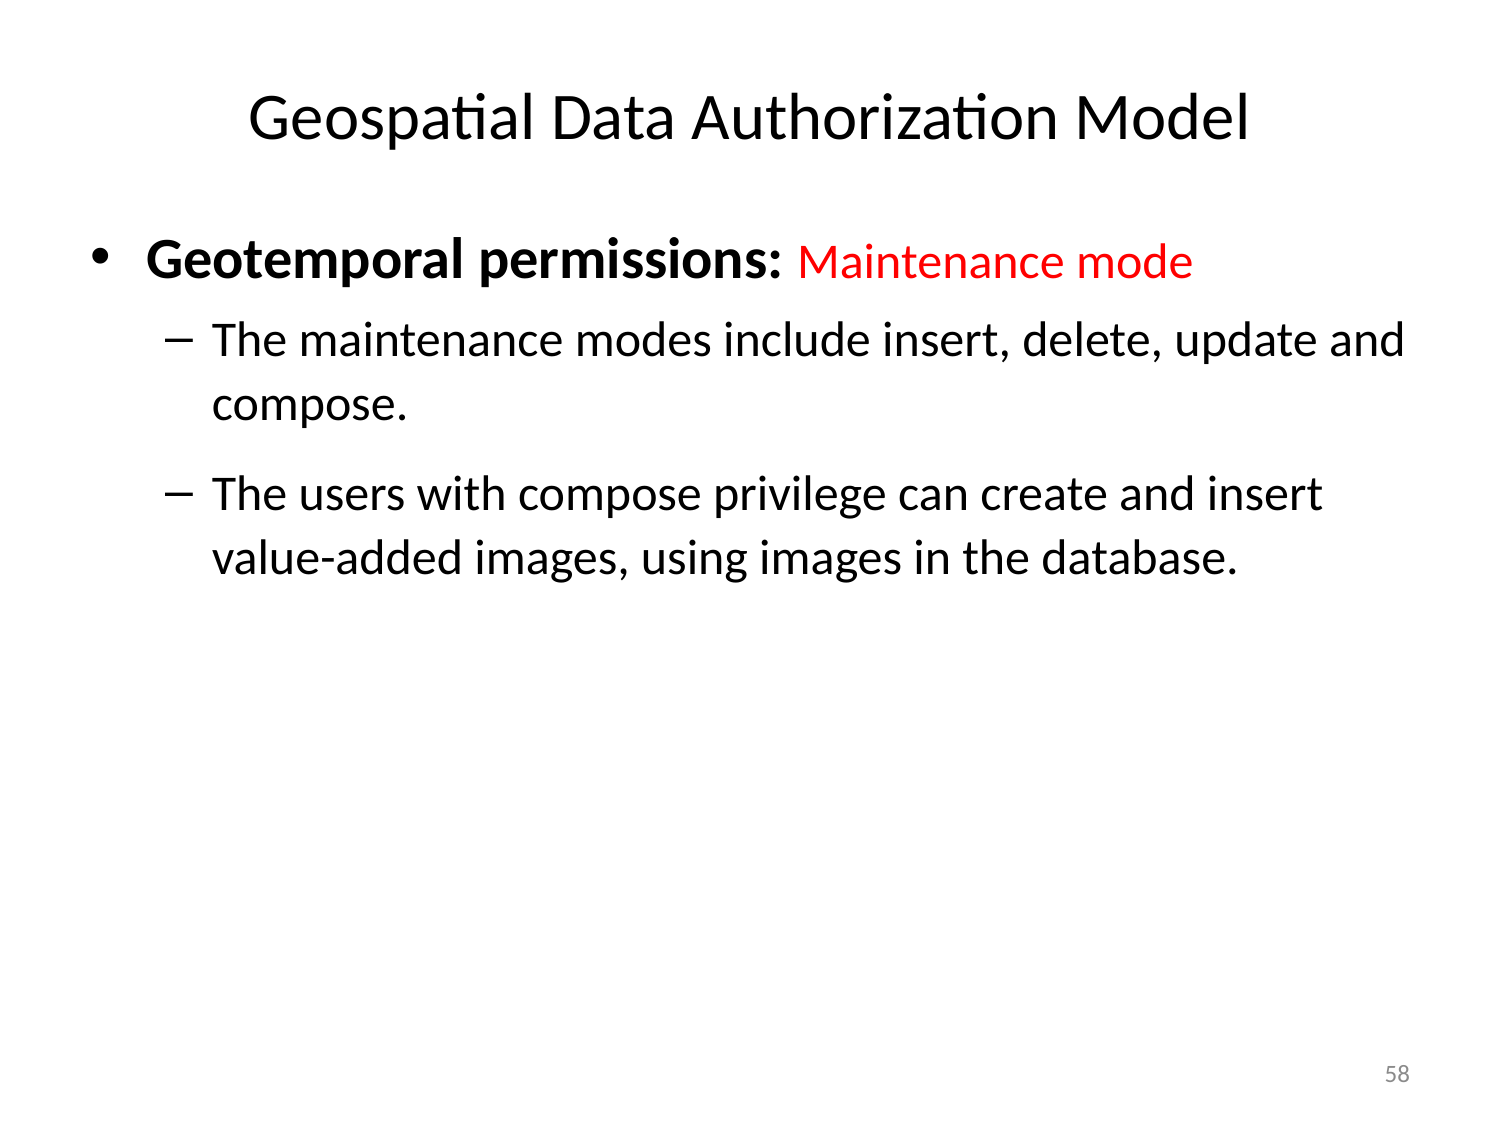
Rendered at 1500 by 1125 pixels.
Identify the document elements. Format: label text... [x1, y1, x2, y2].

slide_number 58 [1074, 1042, 1425, 1103]
title Geospatial Data Authorization Model [75, 37, 1425, 188]
list Geotemporal permissions: Maintenance mode The maintenance modes include insert, delete, update and compose. The users with compose privilege can create and insert value-added images, using images in the database. [75, 212, 1463, 1025]
